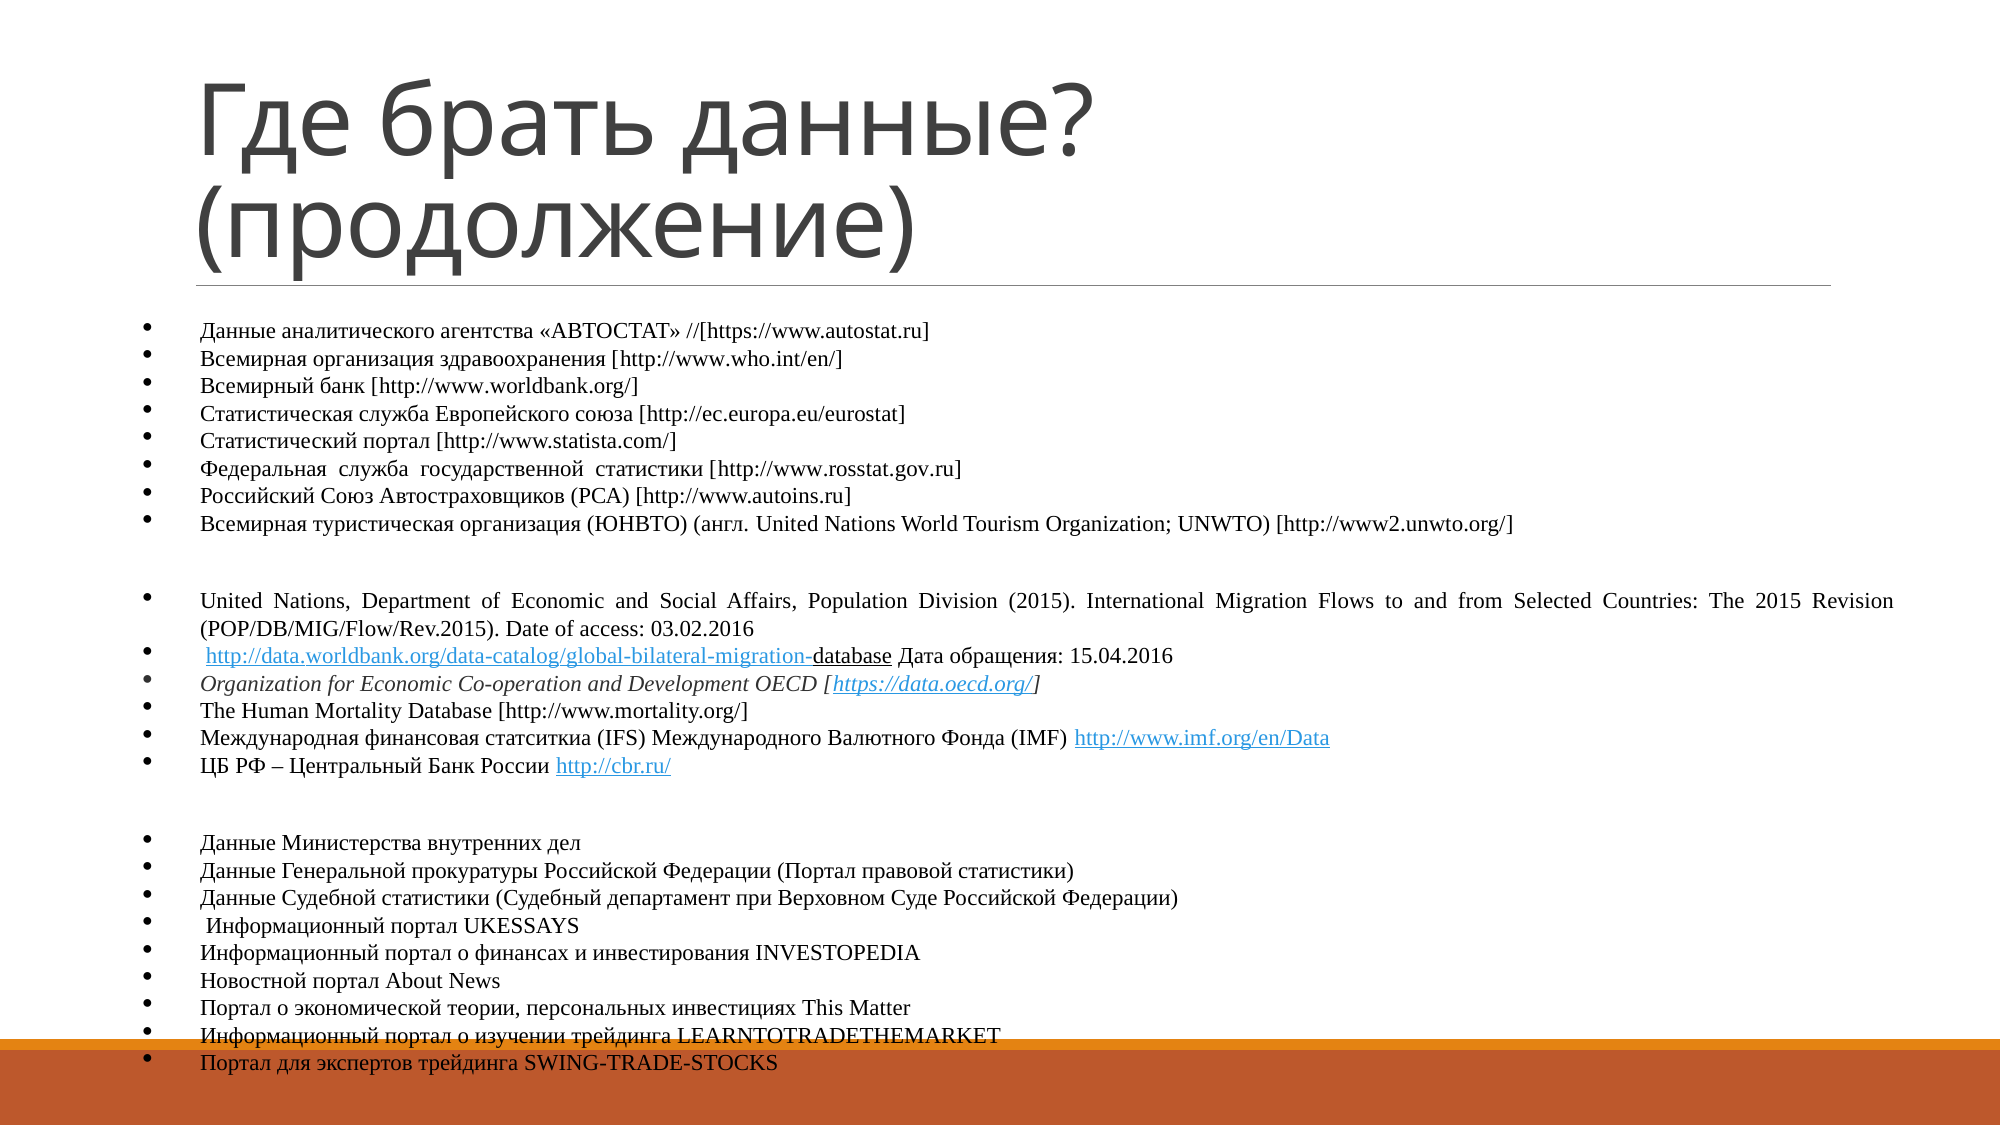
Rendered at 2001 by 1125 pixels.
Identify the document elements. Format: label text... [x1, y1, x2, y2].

text_box Данные аналитического агентства «АВТОСТАТ» //[https://www.autostat.ru] Всемирная организация здравоохранения [http://www.who.int/en/] Всемирный банк [http://www.worldbank.org/] Статистическая служба Европейского союза [http://ec.europa.eu/eurostat] Статистический портал [http://www.statista.com/] Федеральная служба государственной статистики [http://www.rosstat.gov.ru] Российский Союз Автостраховщиков (РСА) [http://www.autoins.ru] Всемирная туристическая организация (ЮНВТО) (англ. United Nations World Tourism Organization; UNWTO) [http://www2.unwto.org/] United Nations, Department of Economic and Social Affairs, Population Division (2015). International Migration Flows to and from Selected Countries: The 2015 Revision (POP/DB/MIG/Flow/Rev.2015). Date of access: 03.02.2016 http://data.worldbank.org/data-catalog/global-bilateral-migration-database Дата обращения: 15.04.2016 Organization for Economic Co-operation and Development OECD [https://data.oecd.org/] The Human Mortality Database [http://www.mortality.org/] Международная финансовая статситкиа (IFS) Международного Валютного Фонда (IMF) http://www.imf.org/en/Data ЦБ РФ – Центральный Банк России http://cbr.ru/ Данные Министерства внутренних дел Данные Генеральной прокуратуры Российской Федерации (Портал правовой статистики) Данные Судебной статистики (Судебный департамент при Верховном Суде Российской Федерации) Информационный портал UKESSAYS Информационный портал о финансах и инвестирования INVESTOPEDIA Новостной портал About News Портал о экономической теории, персональных инвестициях This Matter Информационный портал о изучении трейдинга LEARNTOTRADETHEMARKET Портал для экспертов трейдинга SWING-TRADE-STOCKS [129, 308, 1912, 1083]
title Где брать данные? (продолжение) [180, 47, 1830, 285]
